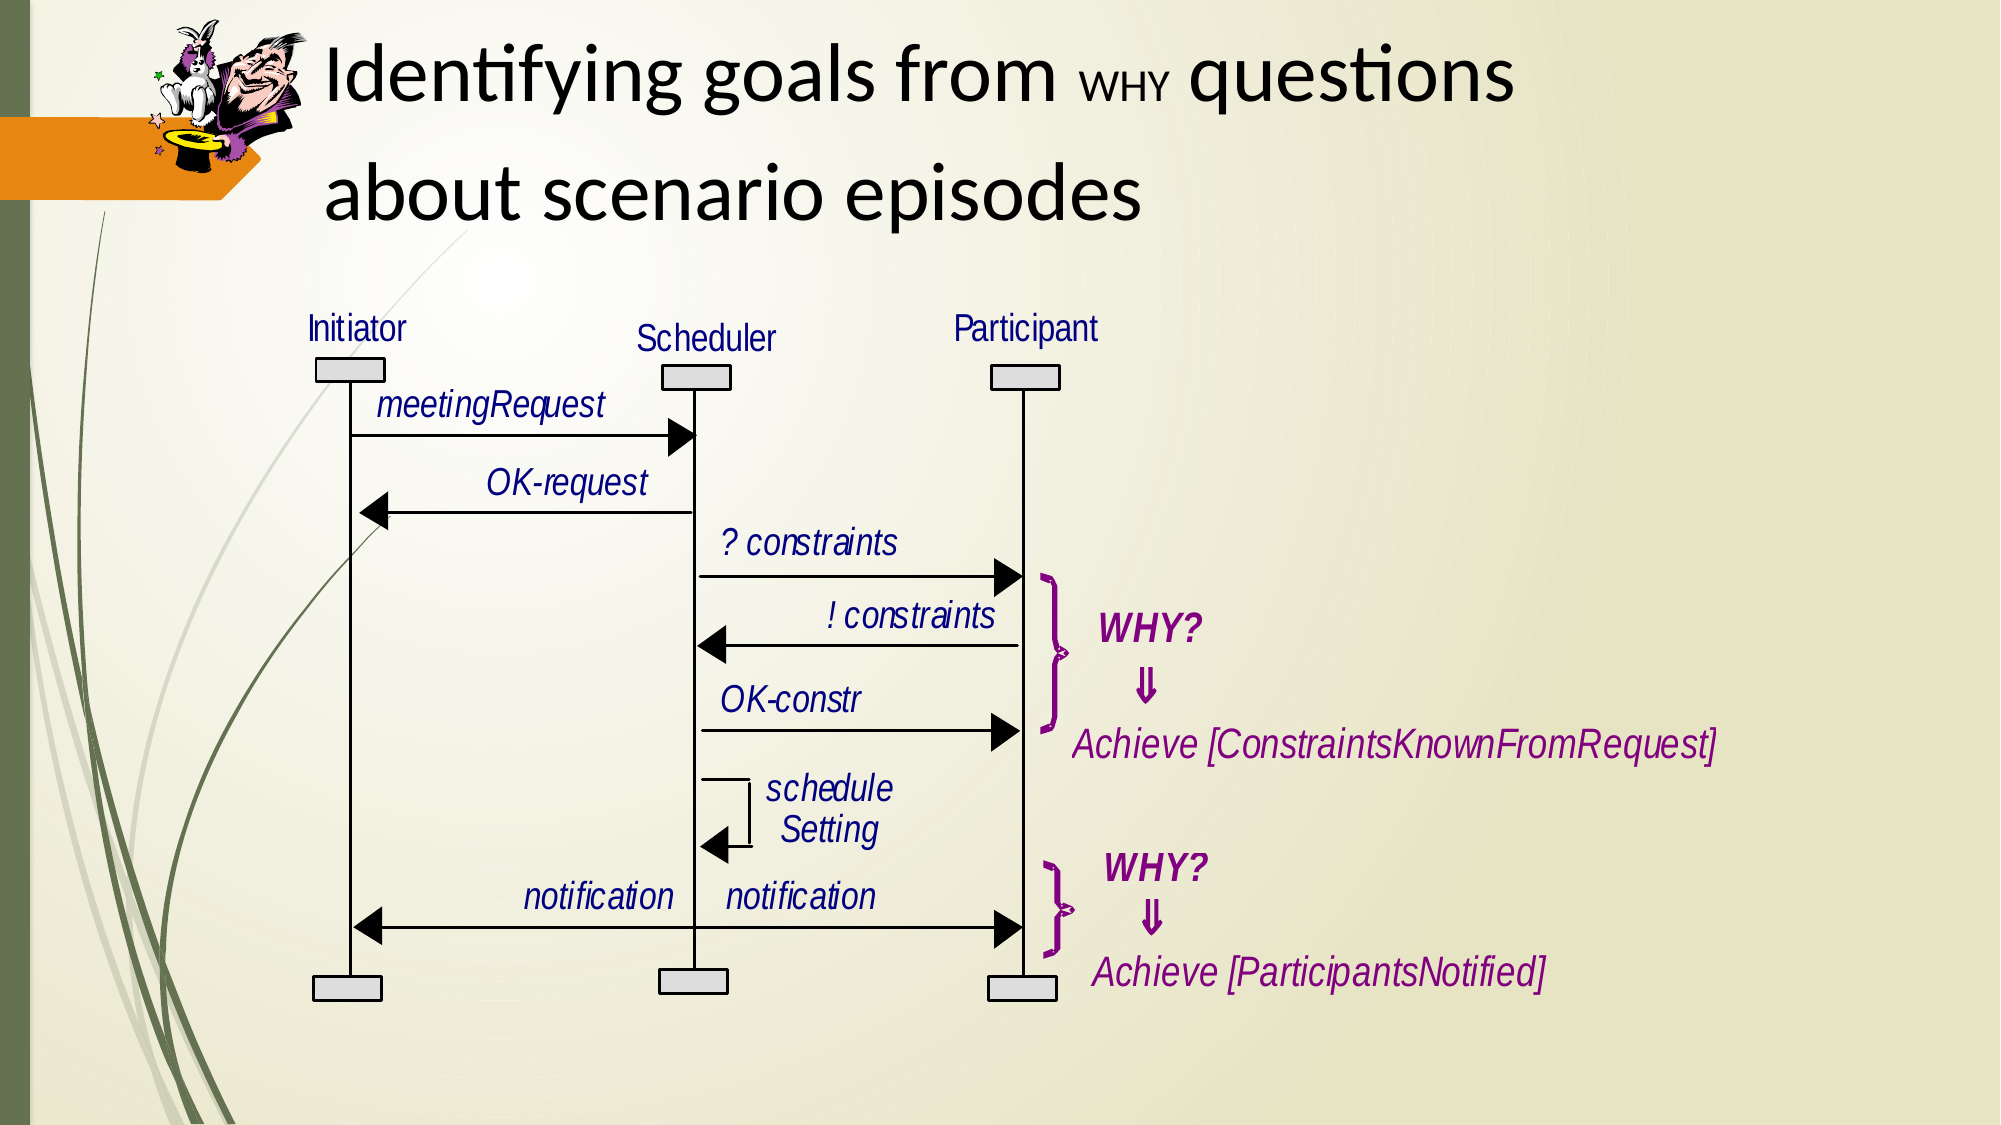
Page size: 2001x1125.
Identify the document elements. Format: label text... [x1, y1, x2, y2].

text_box Identifying goals from WHY questions about scenario episodes [308, 50, 1752, 185]
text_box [263, 291, 1765, 1029]
picture [148, 17, 309, 175]
